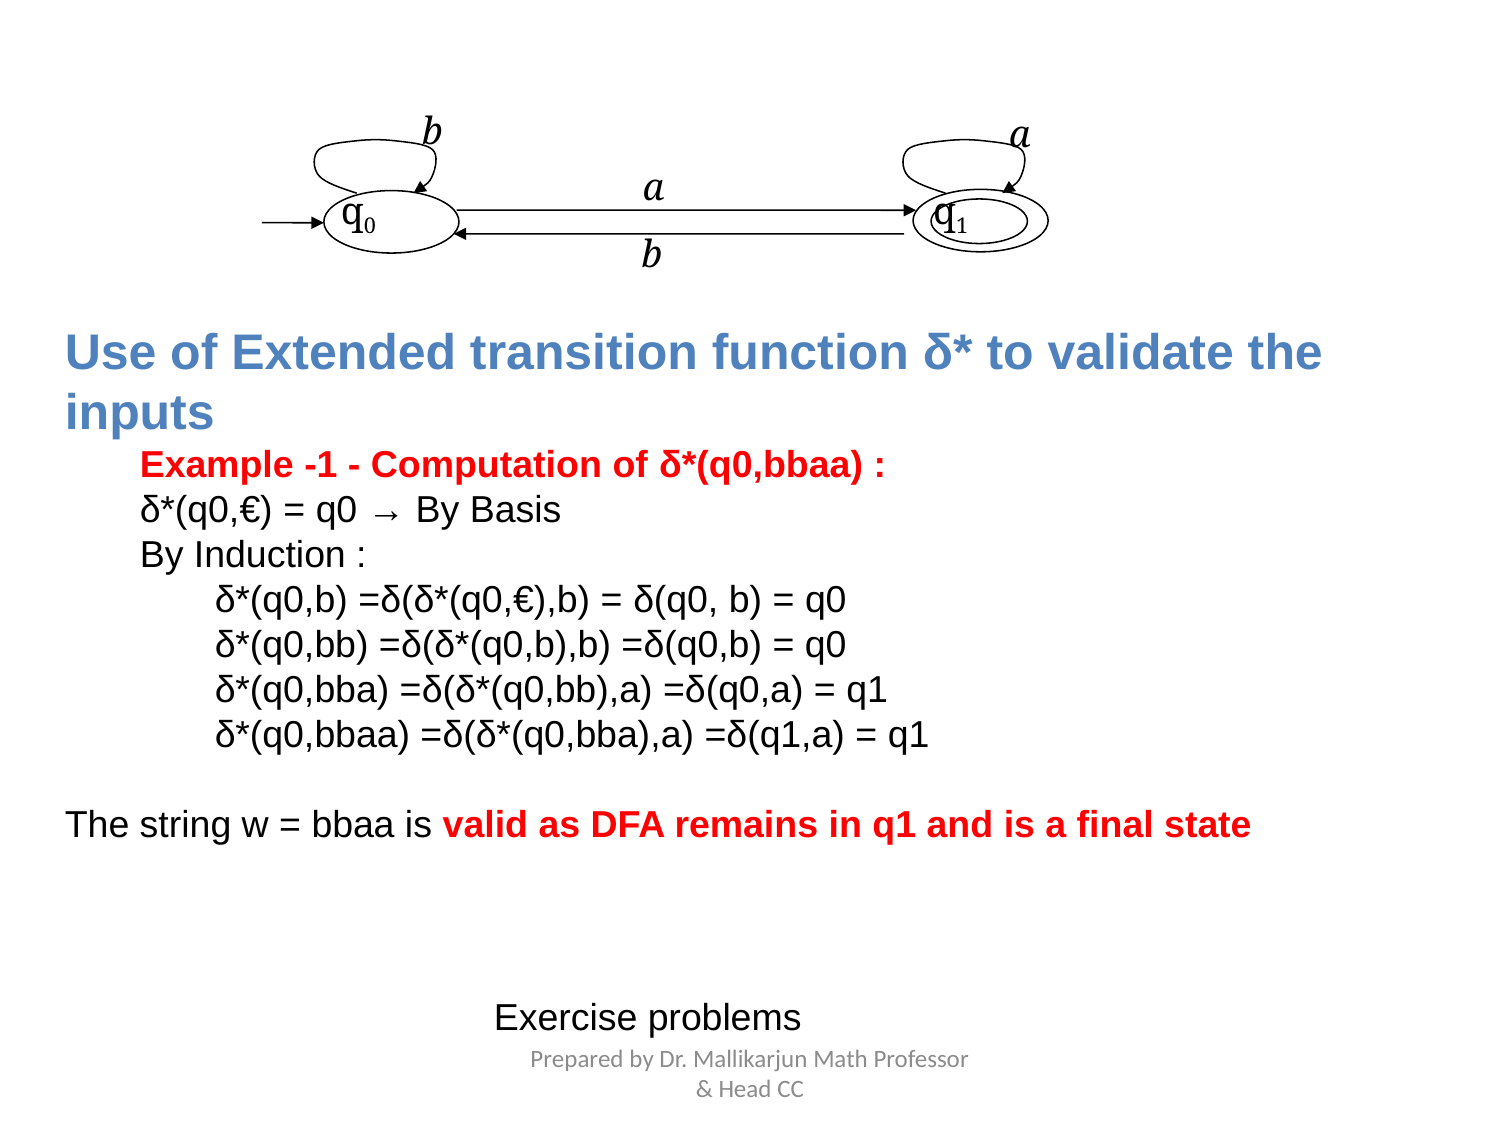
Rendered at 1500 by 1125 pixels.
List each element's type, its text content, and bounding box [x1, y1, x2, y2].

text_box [261, 99, 1102, 284]
text_box Exercise problems [479, 985, 980, 1046]
footer Prepared by Dr. Mallikarjun Math Professor & Head CC [512, 1042, 988, 1103]
text_box Use of Extended transition function δ* to validate the inputs Example -1 - Computation of δ*(q0,bbaa) : δ*(q0,€) = q0 → By Basis By Induction : δ*(q0,b) =δ(δ*(q0,€),b) = δ(q0, b) = q0 δ*(q0,bb) =δ(δ*(q0,b),b) =δ(q0,b) = q0 δ*(q0,bba) =δ(δ*(q0,bb),a) =δ(q0,a) = q1 δ*(q0,bbaa) =δ(δ*(q0,bba),a) =δ(q1,a) = q1 The string w = bbaa is valid as DFA remains in q1 and is a final state [50, 312, 1464, 876]
